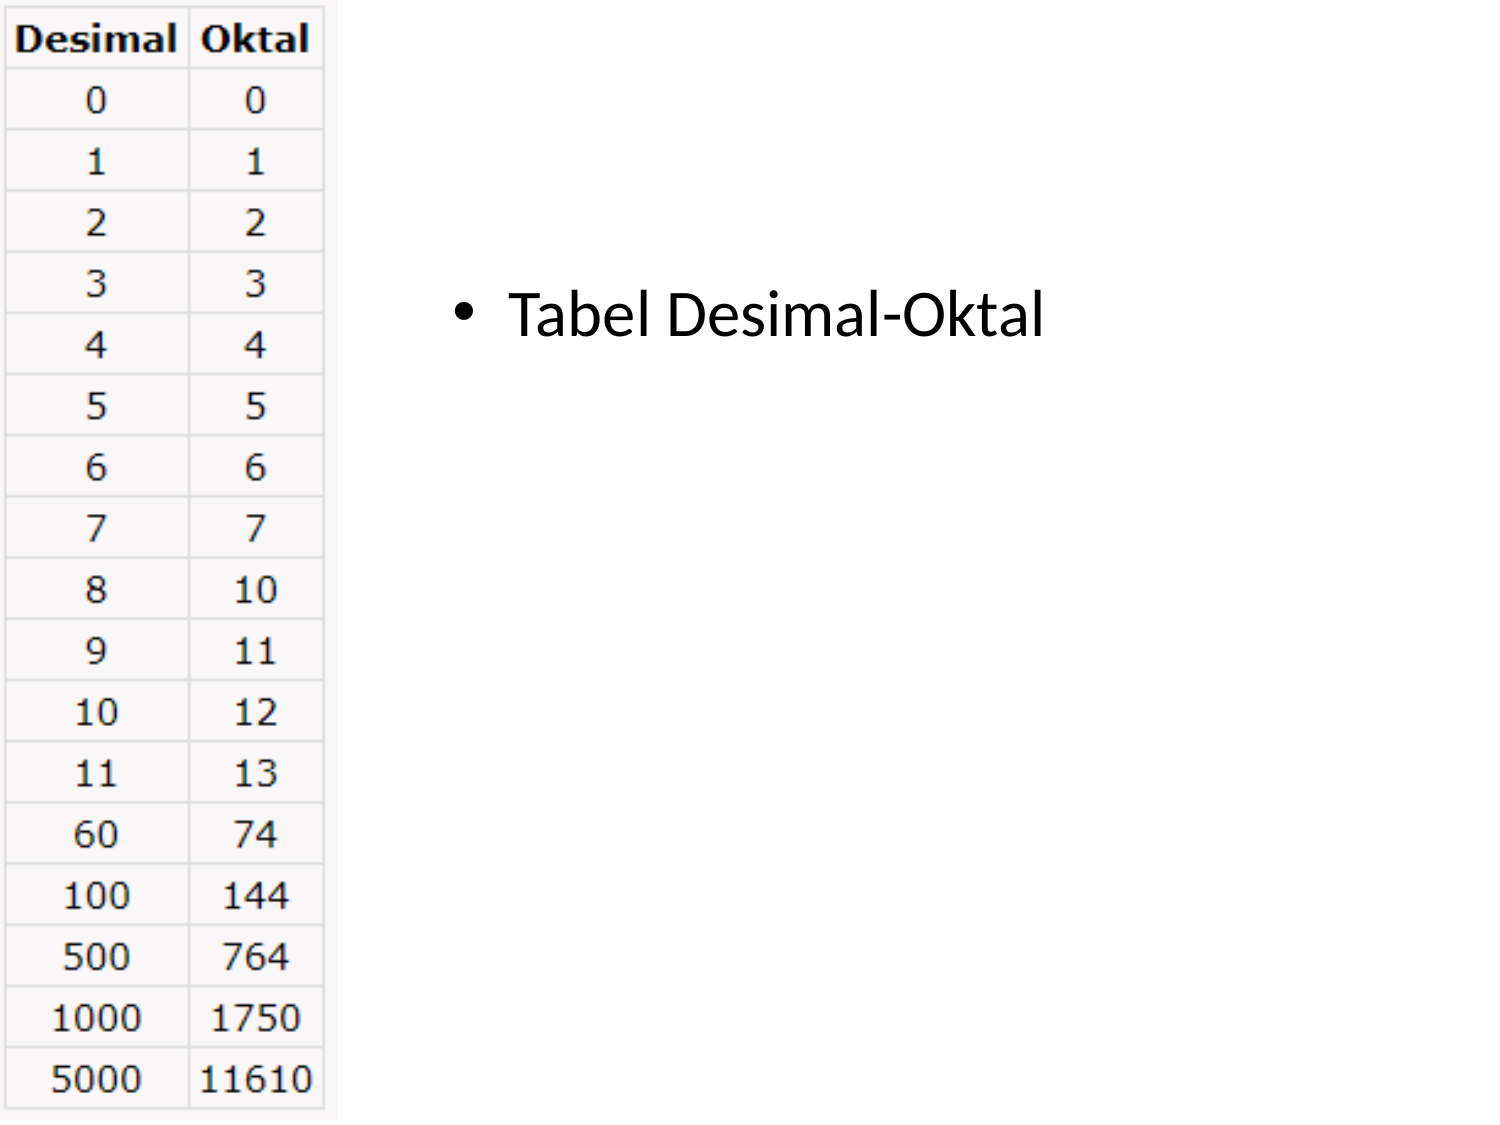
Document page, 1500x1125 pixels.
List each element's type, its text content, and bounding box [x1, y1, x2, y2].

list Tabel Desimal-Oktal [437, 262, 1425, 1005]
picture [0, 0, 338, 1121]
